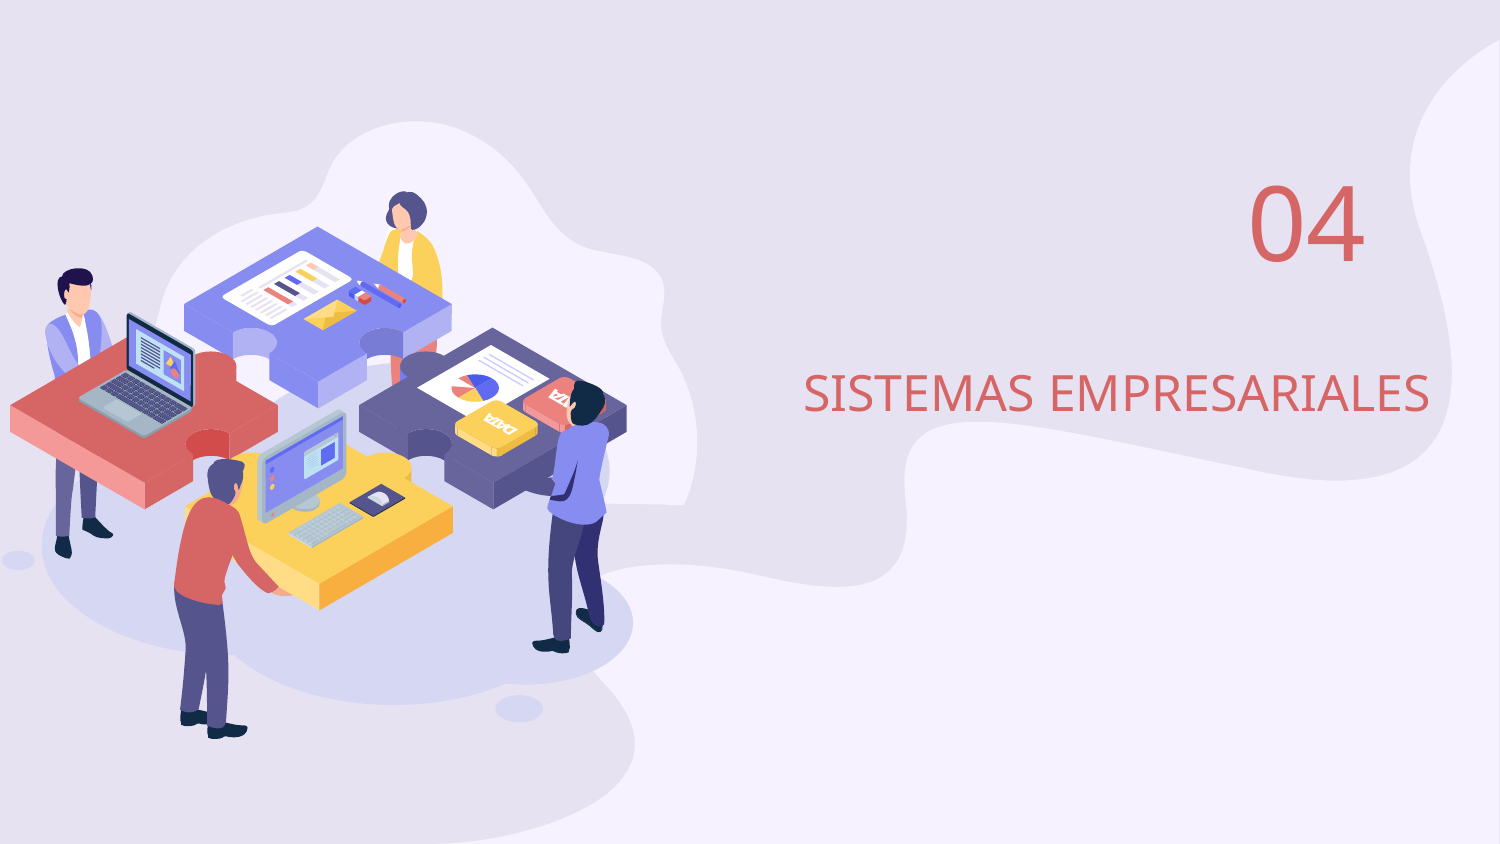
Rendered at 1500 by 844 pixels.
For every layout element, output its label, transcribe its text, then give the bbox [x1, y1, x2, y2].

title SISTEMAS EMPRESARIALES [647, 314, 1447, 530]
title 04 [1157, 176, 1382, 263]
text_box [0, 189, 644, 741]
